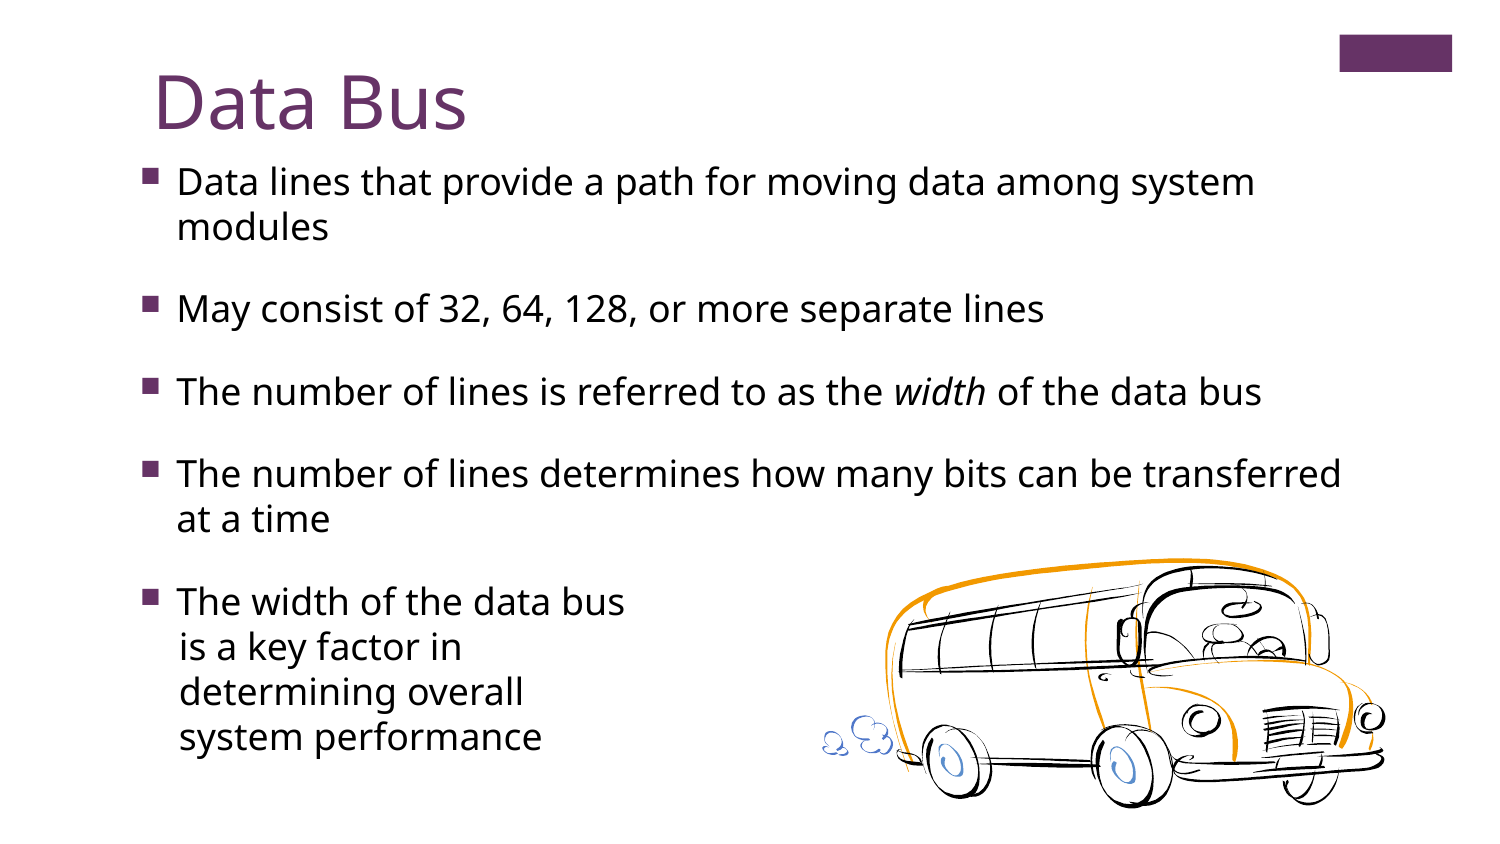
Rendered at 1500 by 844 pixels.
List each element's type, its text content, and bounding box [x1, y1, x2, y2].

list Data lines that provide a path for moving data among system modules May consist of 32, 64, 128, or more separate lines The number of lines is referred to as the width of the data bus The number of lines determines how many bits can be transferred at a time The width of the data bus is a key factor in determining overall system performance [125, 150, 1365, 769]
title Data Bus [137, 46, 1377, 185]
picture [820, 555, 1389, 818]
